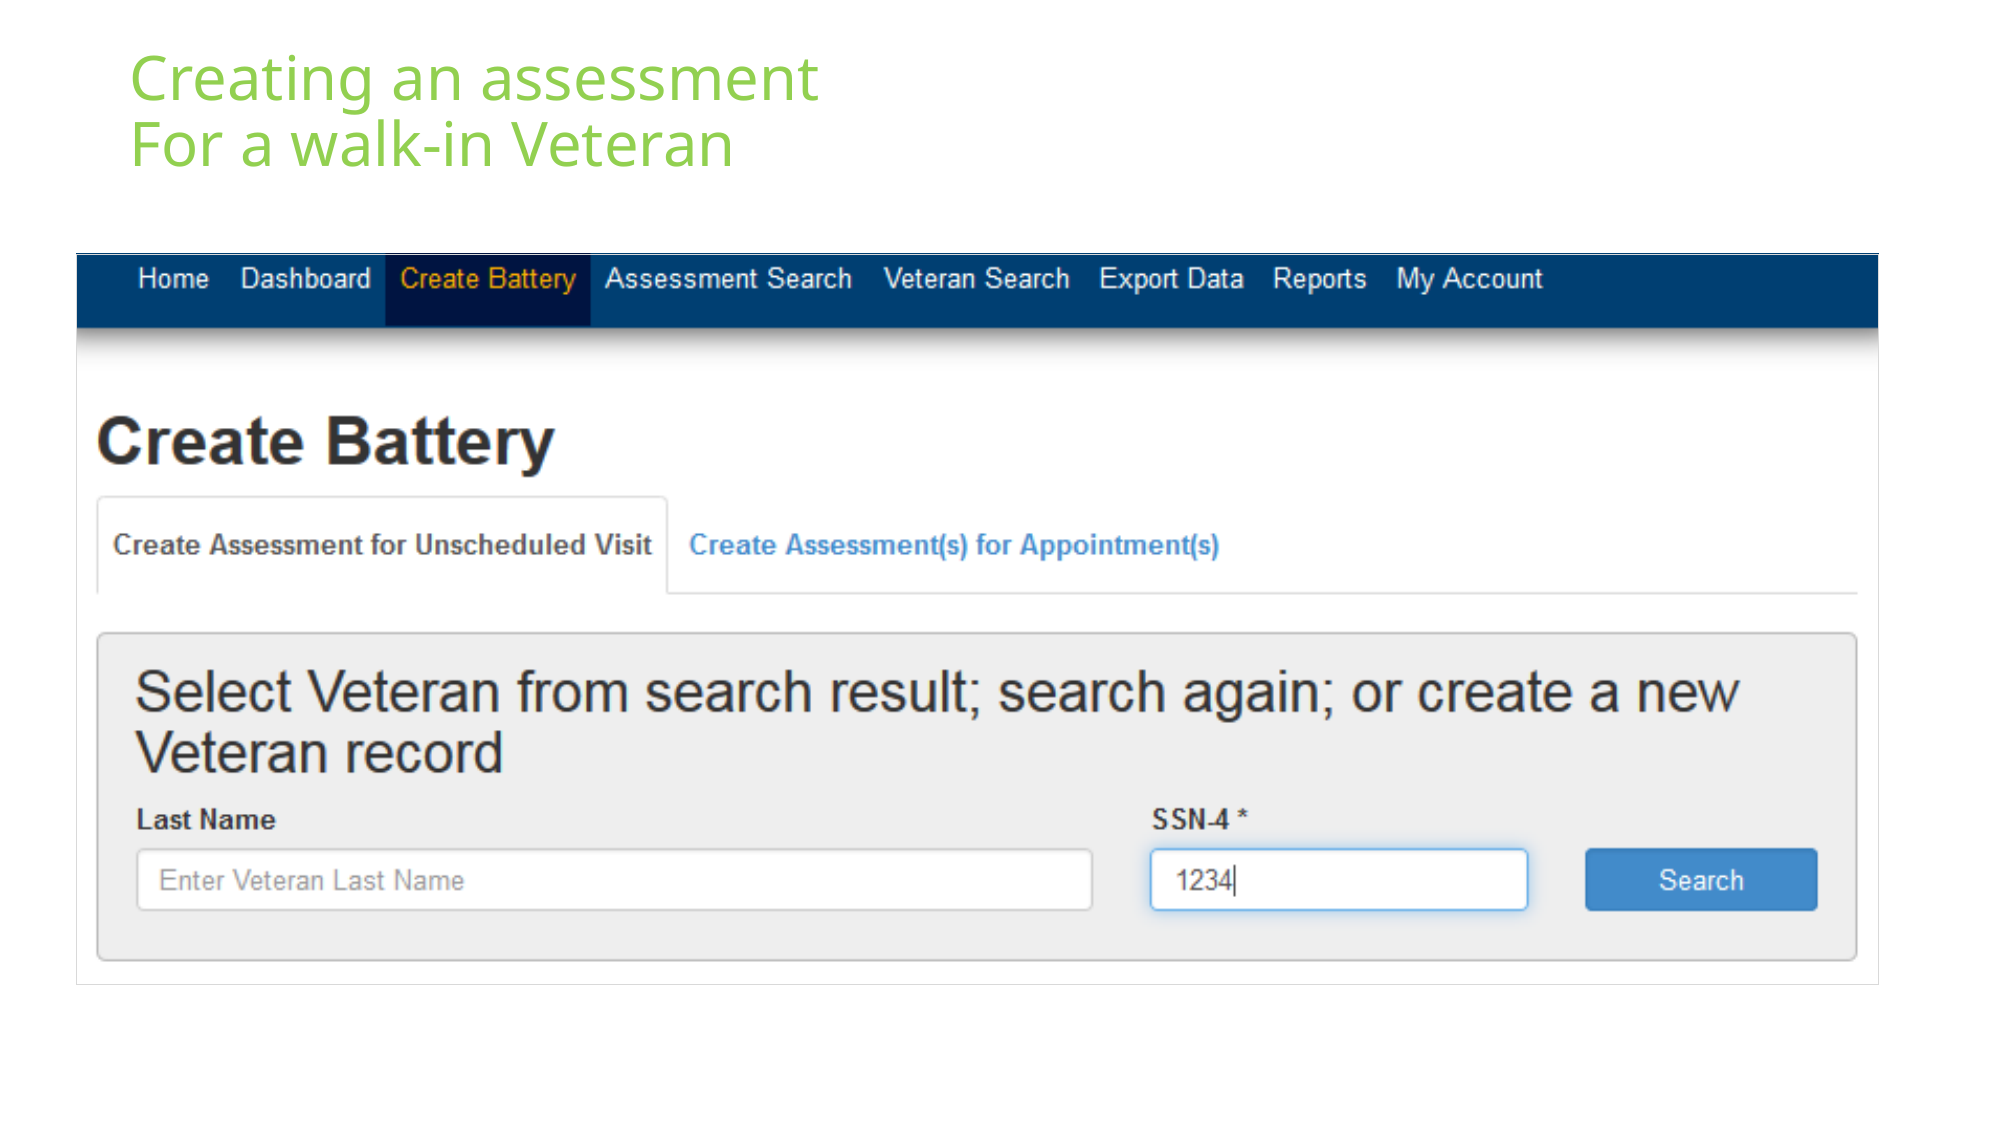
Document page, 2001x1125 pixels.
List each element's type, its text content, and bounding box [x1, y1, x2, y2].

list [76, 253, 1879, 985]
title Creating an assessment For a walk-in Veteran [114, 38, 1840, 253]
